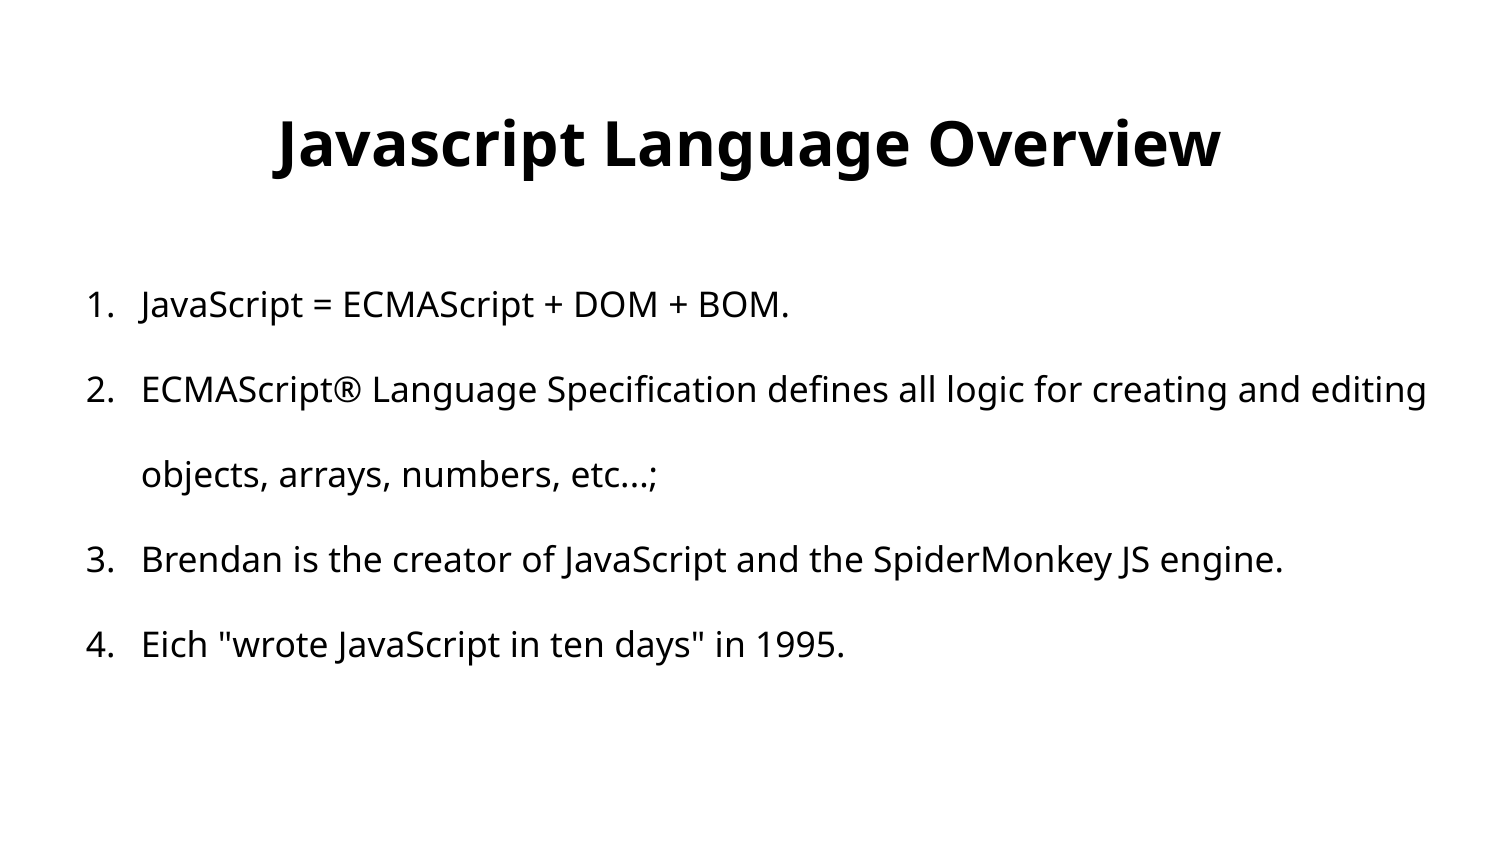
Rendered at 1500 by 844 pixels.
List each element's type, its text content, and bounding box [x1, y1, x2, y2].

text_box JavaScript = ECMAScript + DOM + BOM. ECMAScript® Language Specification defines all logic for creating and editing objects, arrays, numbers, etc...; Brendan is the creator of JavaScript and the SpiderMonkey JS engine. Eich "wrote JavaScript in ten days" in 1995. [51, 224, 1449, 793]
text_box Javascript Language Overview [51, 51, 1449, 192]
